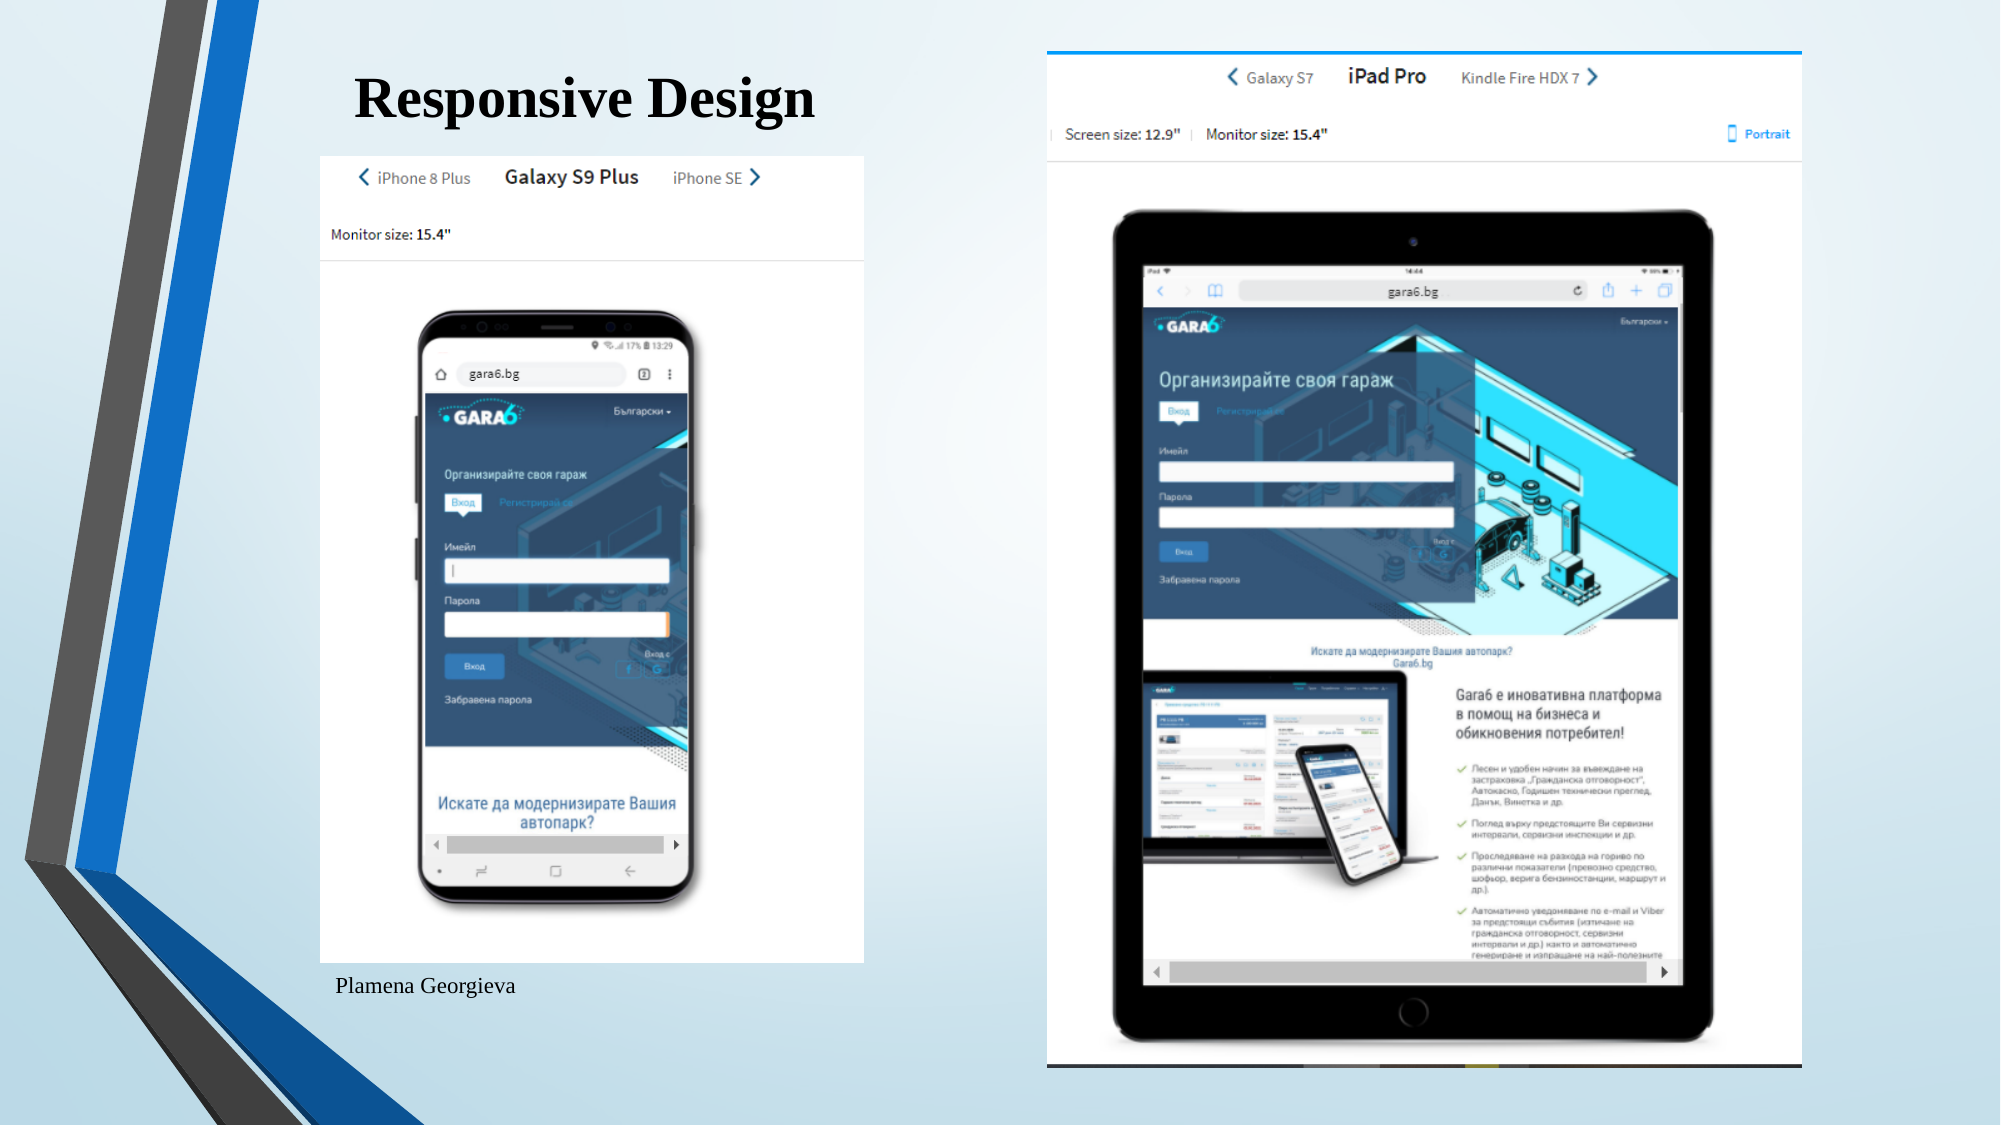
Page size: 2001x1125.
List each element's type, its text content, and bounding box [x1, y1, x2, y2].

text_box Responsive Design [339, 51, 845, 156]
picture [1047, 51, 1802, 1069]
picture [320, 156, 865, 964]
text_box Plamena Georgieva [320, 962, 1047, 1006]
